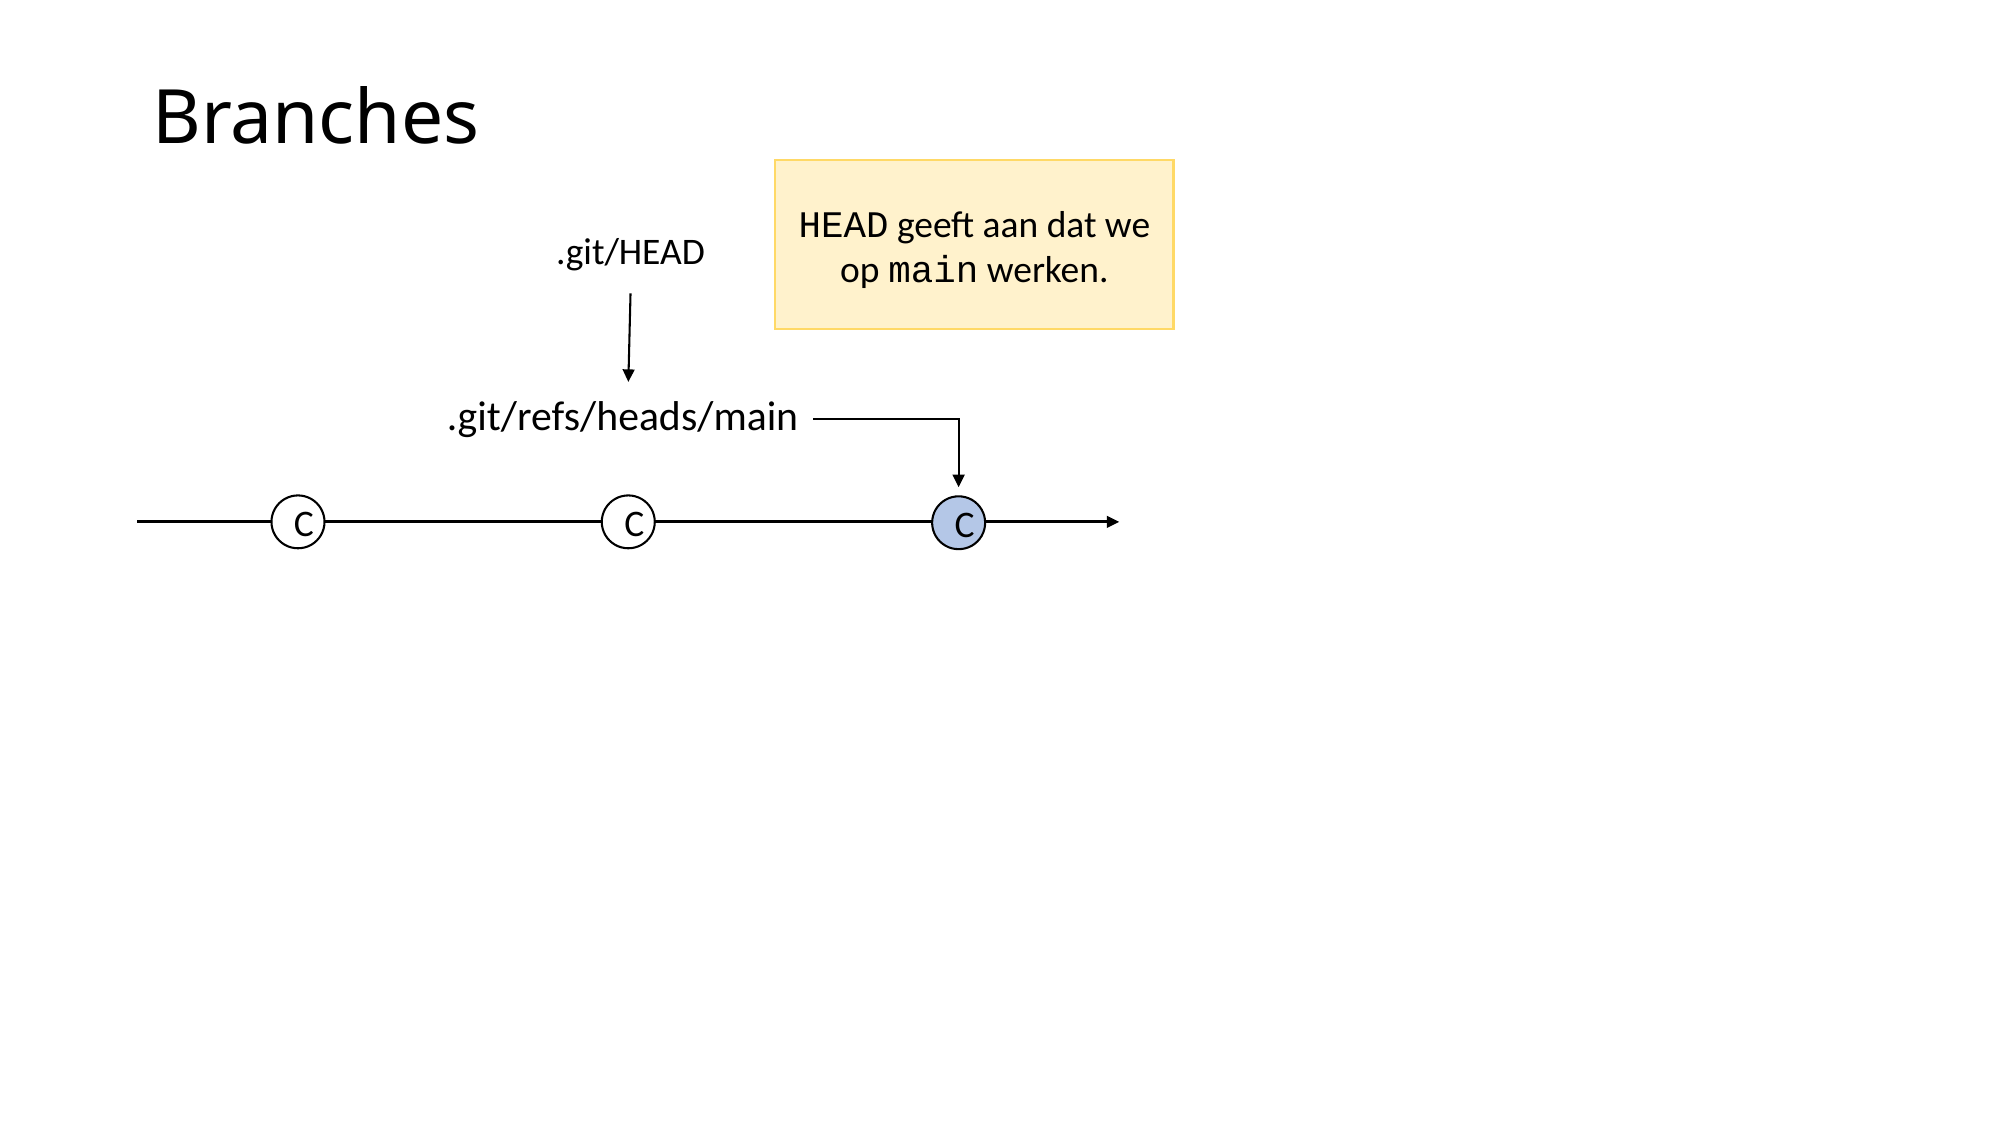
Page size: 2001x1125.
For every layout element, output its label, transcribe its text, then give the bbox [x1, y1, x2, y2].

text_box .git/HEAD [482, 204, 774, 294]
text_box HEAD geeft aan dat we op main werken. [774, 159, 1175, 330]
text_box .git/refs/heads/main [137, 381, 814, 447]
title Branches [137, 59, 1863, 178]
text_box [137, 495, 1120, 550]
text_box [813, 418, 959, 488]
